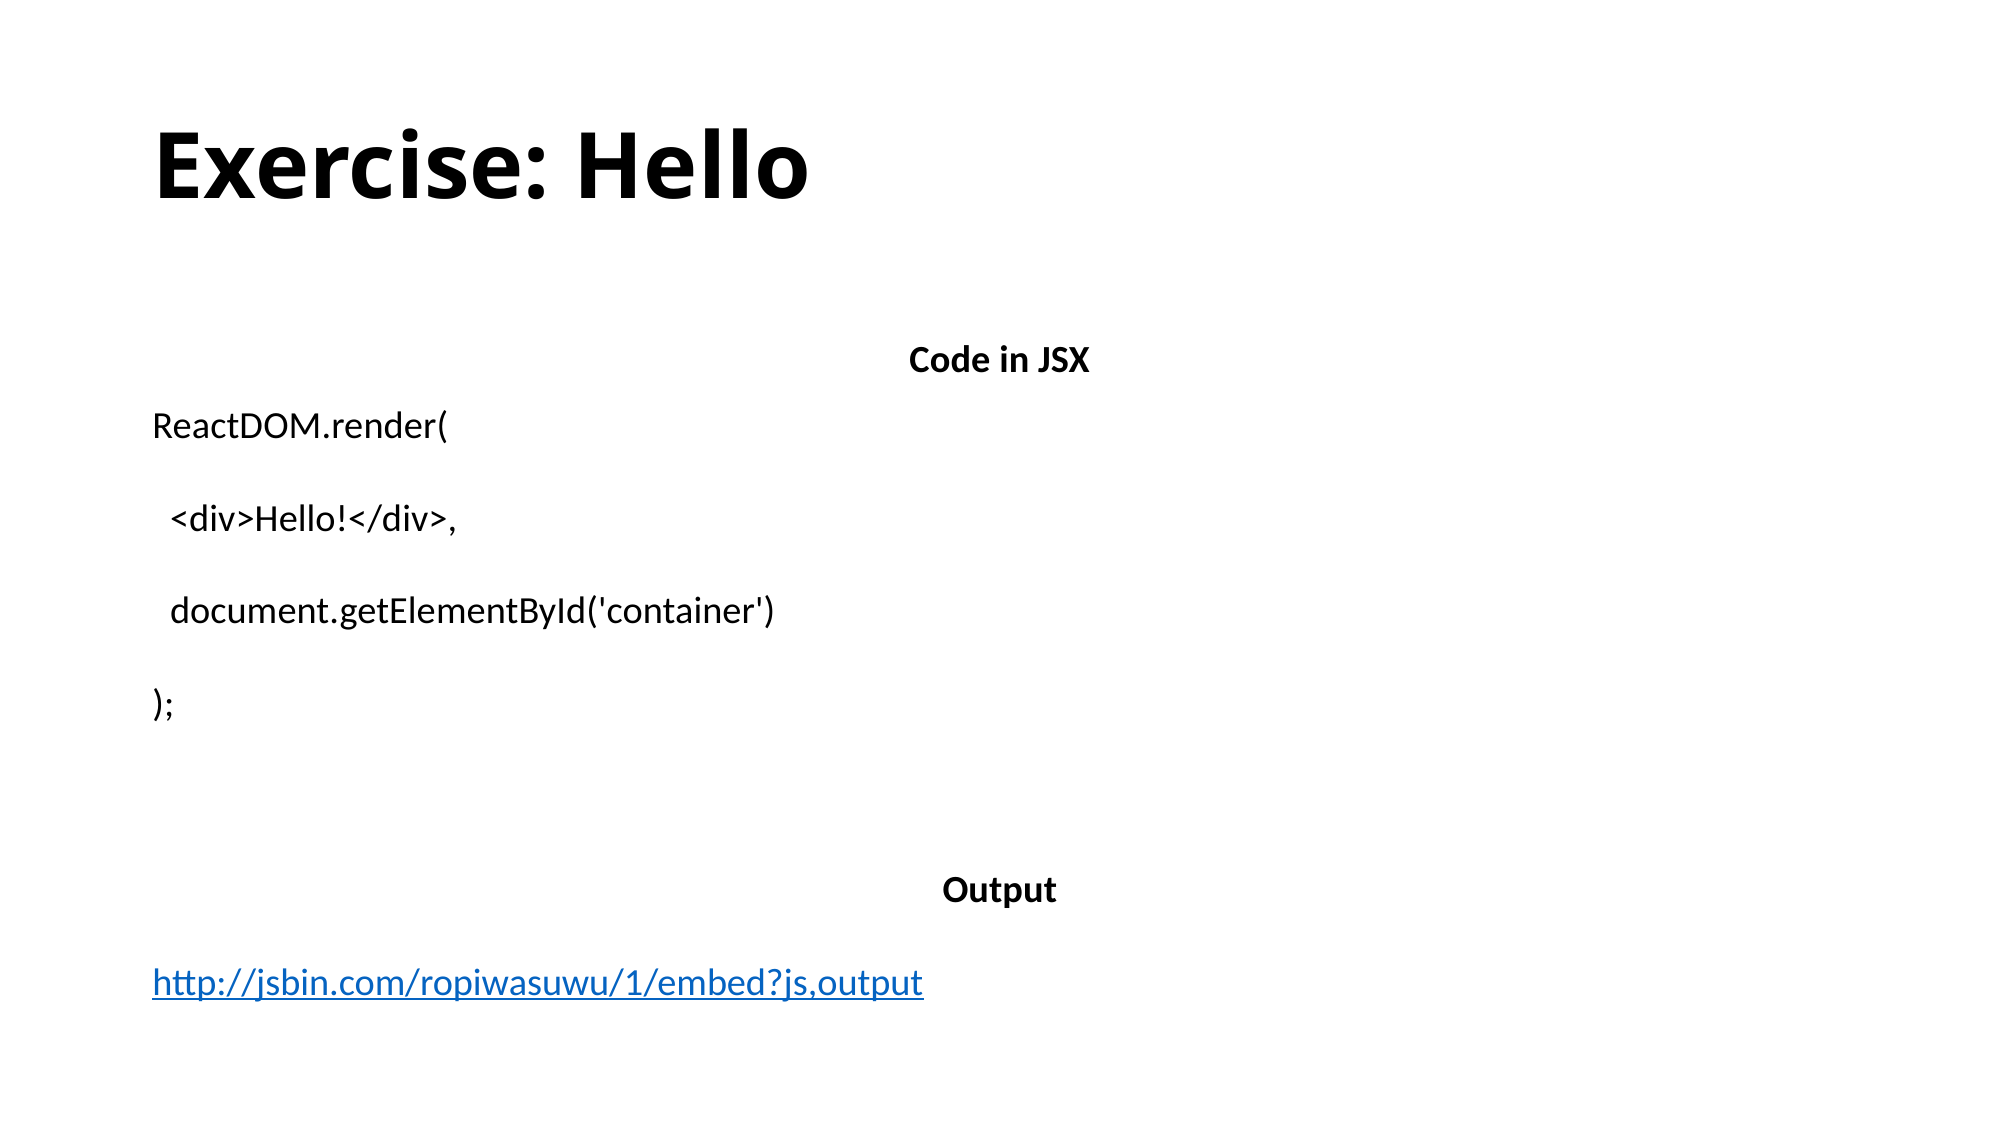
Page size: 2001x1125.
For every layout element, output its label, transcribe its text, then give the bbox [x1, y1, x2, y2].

list Code in JSX ReactDOM.render( <div>Hello!</div>, document.getElementById('container') ); Output http://jsbin.com/ropiwasuwu/1/embed?js,output [137, 299, 1863, 1013]
title Exercise: Hello [137, 59, 1863, 278]
